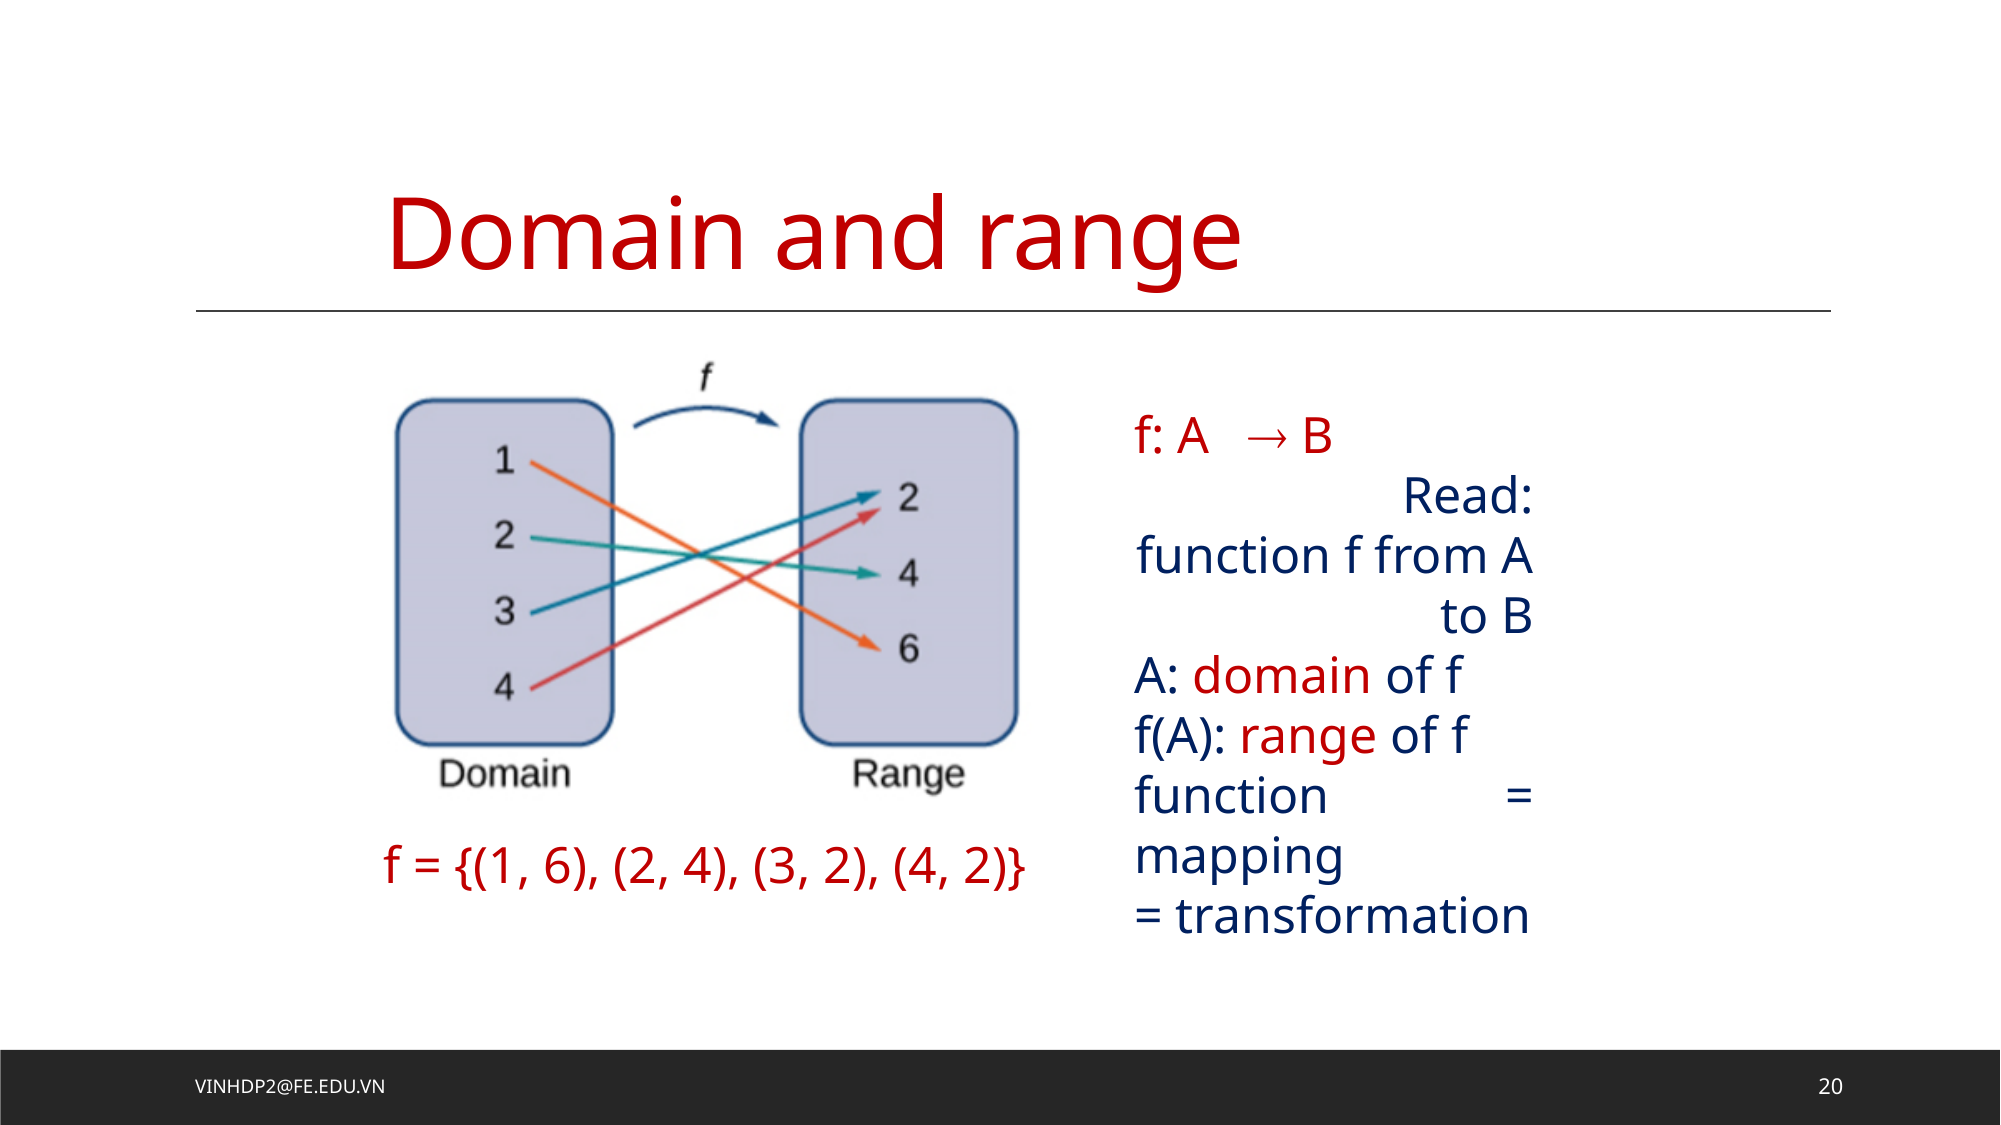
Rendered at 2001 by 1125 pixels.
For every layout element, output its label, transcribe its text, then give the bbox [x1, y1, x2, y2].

picture [377, 343, 1041, 806]
footer vinhdp2@fe.edu.vn [180, 1057, 1299, 1118]
slide_number 20 [1803, 1057, 1932, 1118]
title Domain and range [369, 60, 1830, 299]
text_box f = {(1, 6), (2, 4), (3, 2), (4, 2)} [368, 826, 1055, 902]
text_box f: A  B Read: function f from A to B A: domain of f f(A): range of f function = mapping = transformation [1119, 396, 1549, 952]
